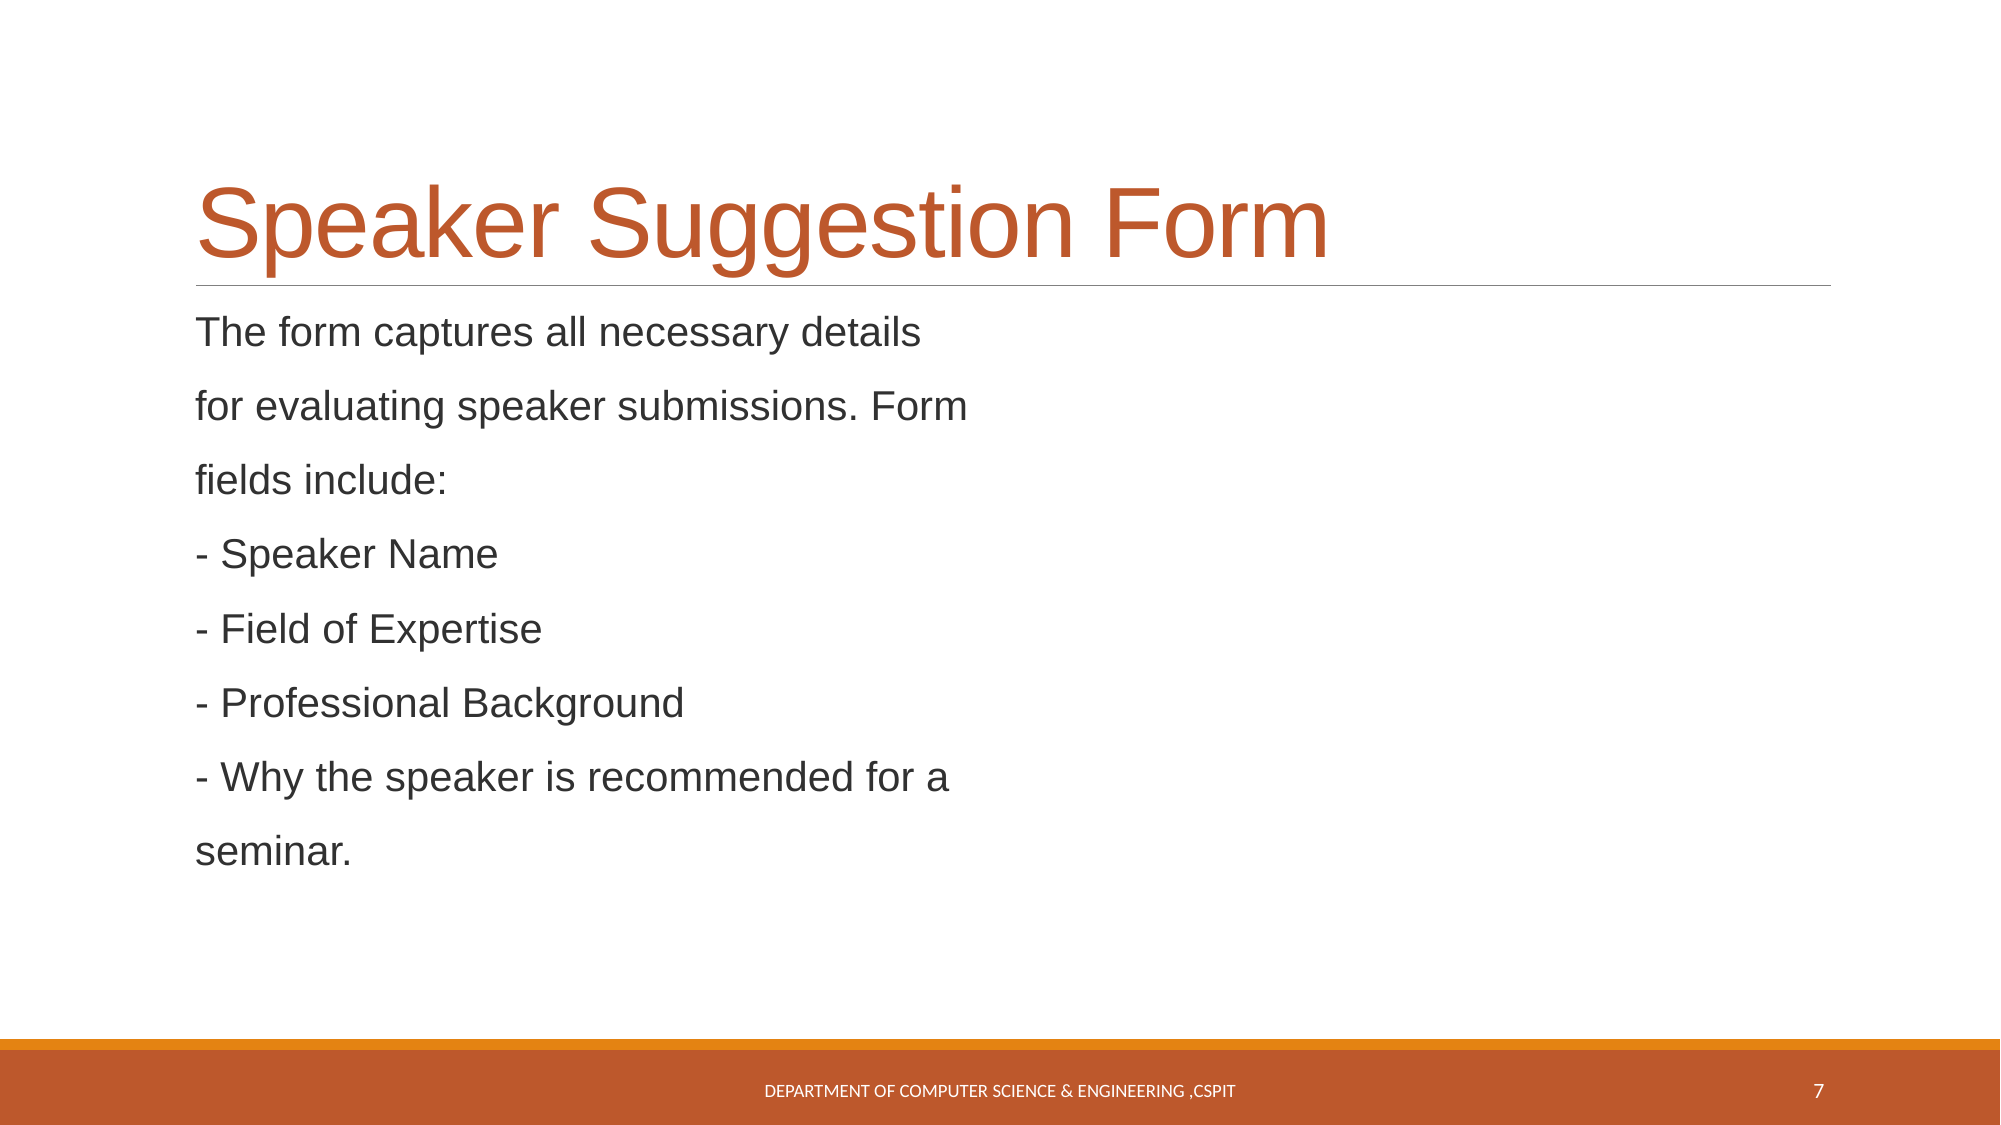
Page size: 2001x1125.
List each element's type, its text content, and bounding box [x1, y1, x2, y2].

title Speaker Suggestion Form [180, 47, 1830, 285]
footer Department of Computer Science & Engineering ,CSPIT [604, 1059, 1396, 1120]
slide_number 7 [1624, 1059, 1840, 1120]
list The form captures all necessary details for evaluating speaker submissions. Form fields include: - Speaker Name - Field of Expertise - Professional Background - Why the speaker is recommended for a seminar. [180, 302, 1830, 963]
